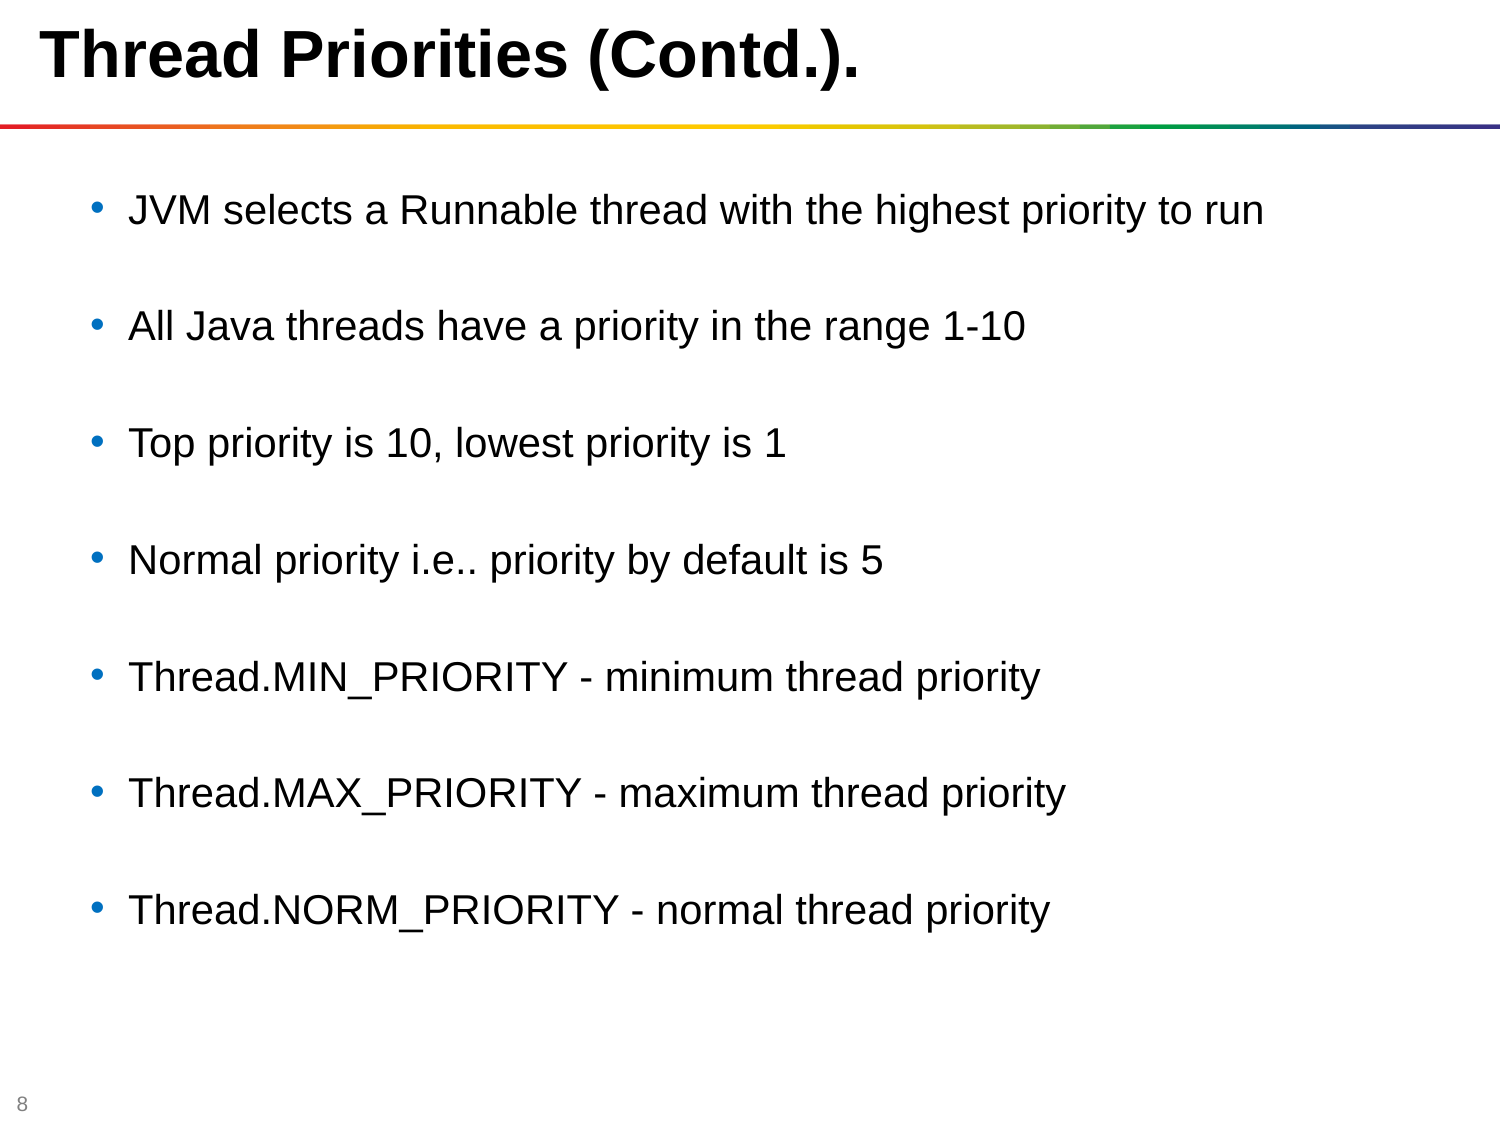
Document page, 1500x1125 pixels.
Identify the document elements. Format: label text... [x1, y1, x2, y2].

list JVM selects a Runnable thread with the highest priority to run All Java threads have a priority in the range 1-10 Top priority is 10, lowest priority is 1 Normal priority i.e.. priority by default is 5 Thread.MIN_PRIORITY - minimum thread priority Thread.MAX_PRIORITY - maximum thread priority Thread.NORM_PRIORITY - normal thread priority [74, 174, 1428, 990]
list Thread Priorities (Contd.). [24, 2, 1376, 100]
